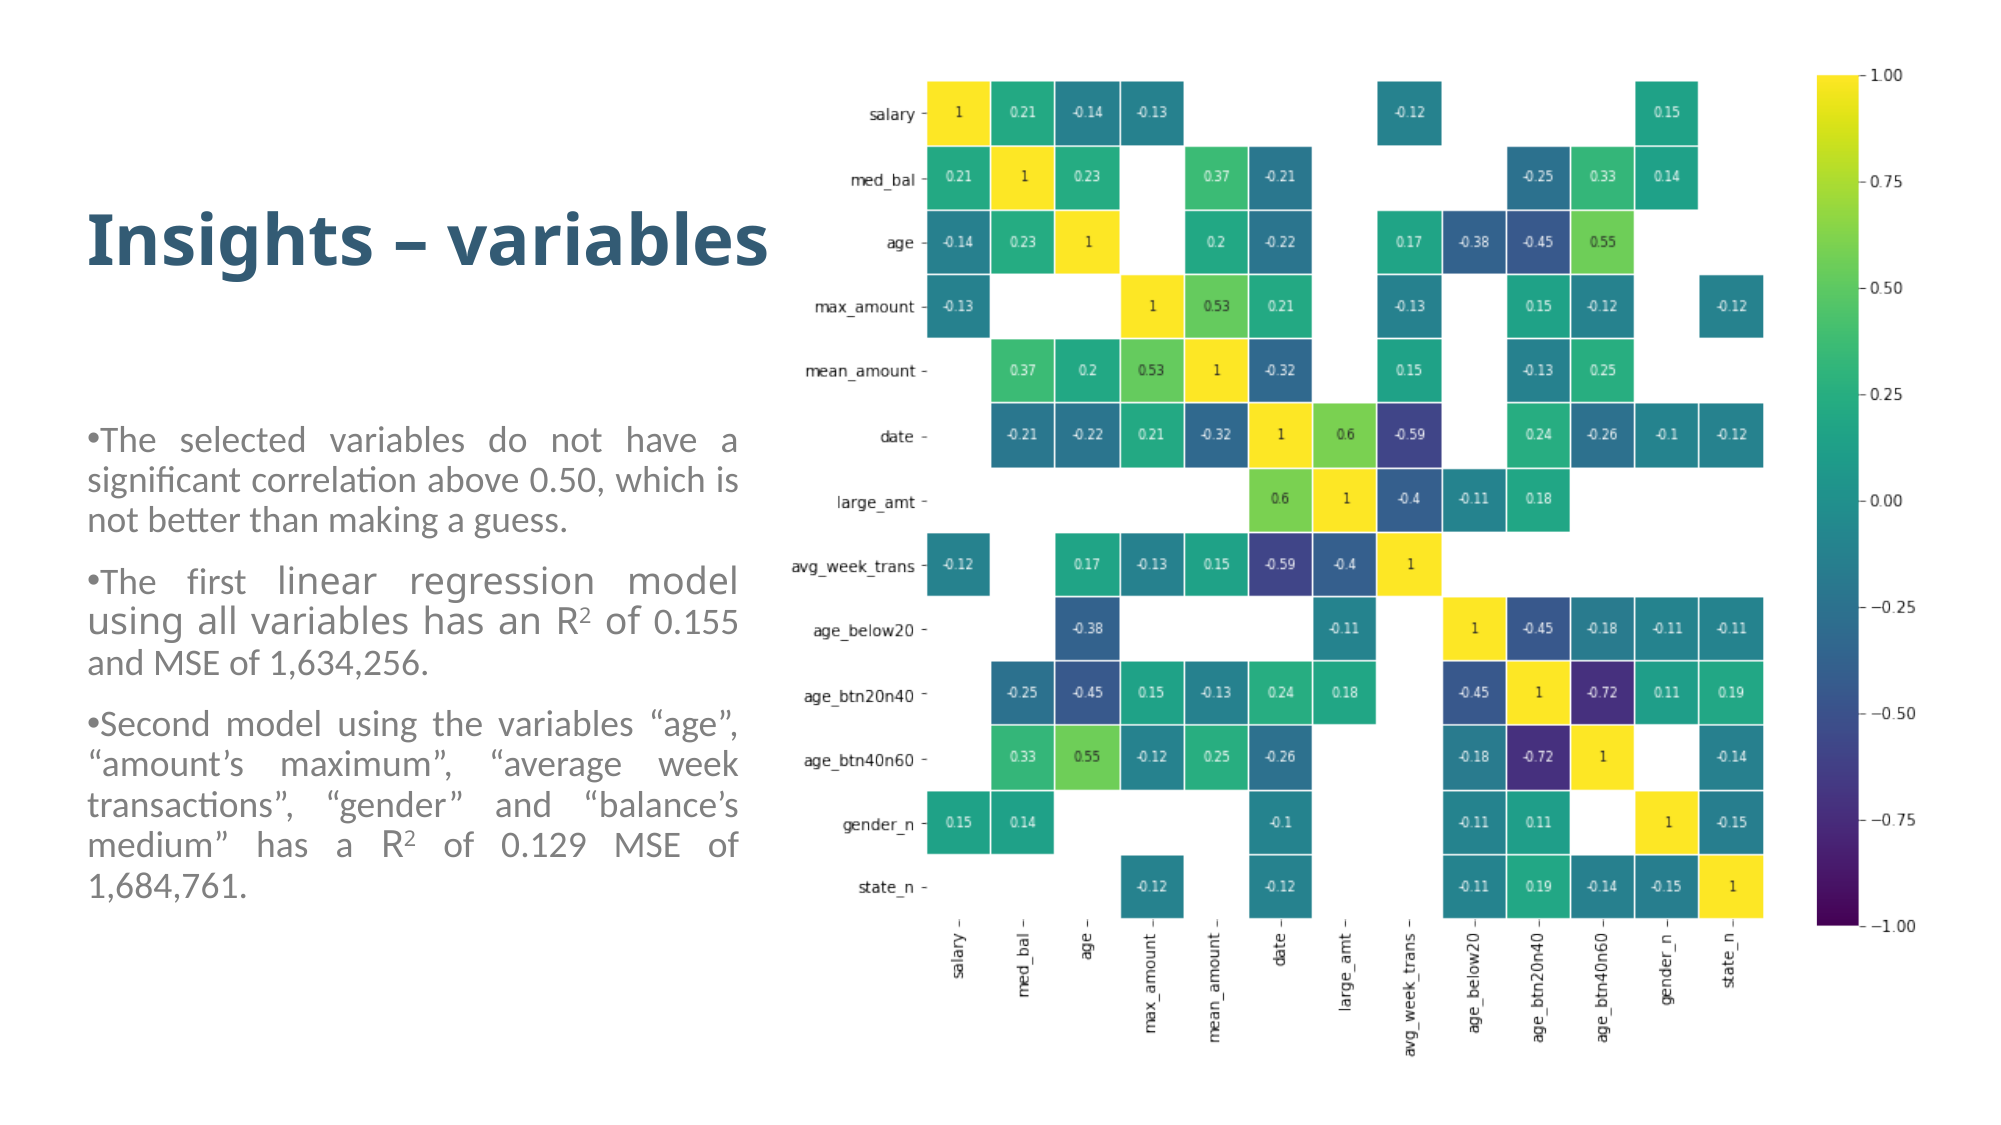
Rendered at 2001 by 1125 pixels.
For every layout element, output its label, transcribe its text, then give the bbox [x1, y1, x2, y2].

picture [779, 58, 1929, 1067]
title Insights – variables [71, 141, 779, 345]
list The selected variables do not have a significant correlation above 0.50, which is not better than making a guess. The first linear regression model using all variables has an R2 of 0.155 and MSE of 1,634,256. Second model using the variables “age”, “amount’s maximum”, “average week transactions”, “gender” and “balance’s medium” has a R2 of 0.129 MSE of 1,684,761. [71, 412, 755, 1125]
